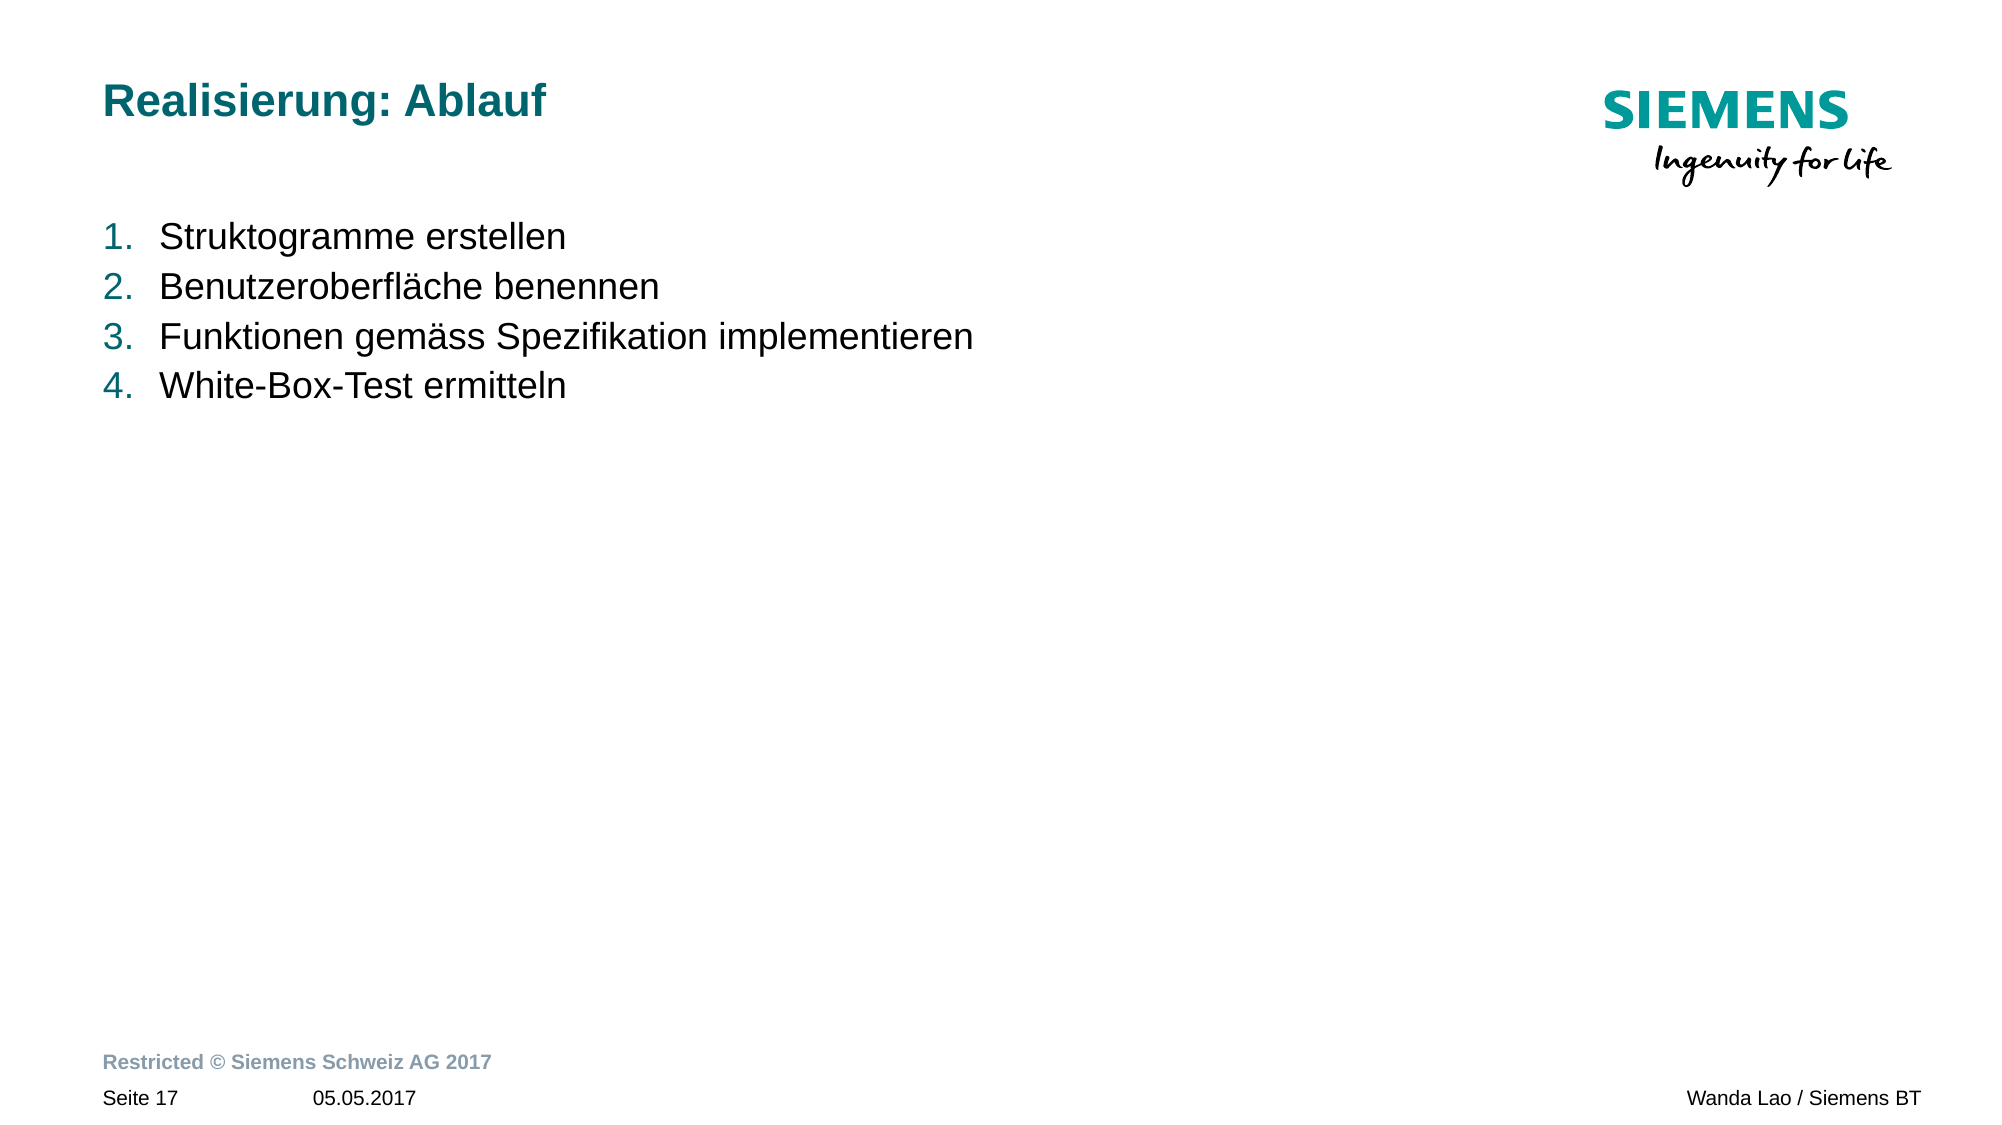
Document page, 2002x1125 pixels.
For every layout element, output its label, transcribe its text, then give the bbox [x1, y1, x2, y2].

title Realisierung: Ablauf [0, 0, 2001, 237]
list Struktogramme erstellen Benutzeroberfläche benennen Funktionen gemäss Spezifikation implementieren White-Box-Test ermitteln [102, 207, 1923, 1016]
